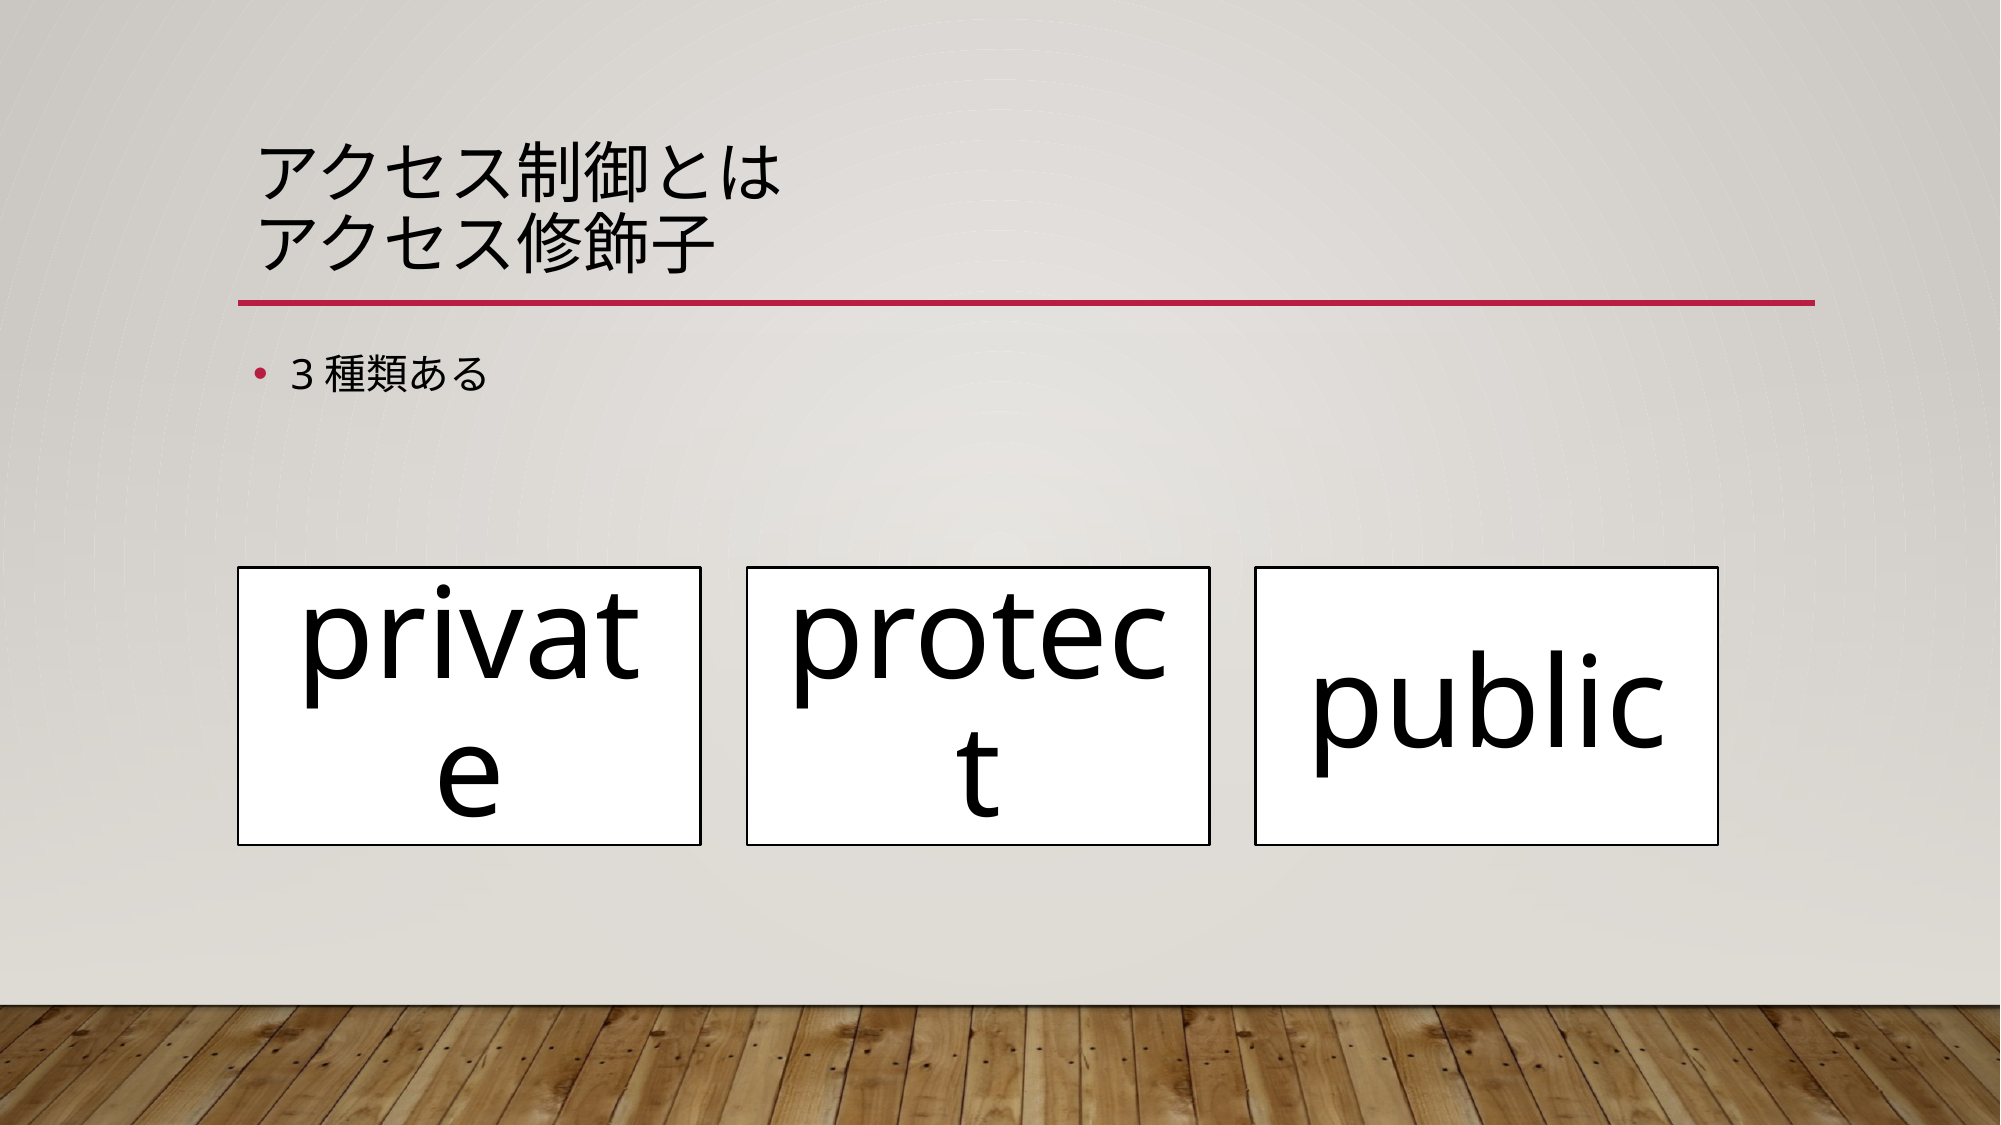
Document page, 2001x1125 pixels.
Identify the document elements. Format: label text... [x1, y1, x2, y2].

title アクセス制御とは アクセス修飾子 [238, 131, 1814, 305]
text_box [237, 423, 1719, 990]
picture [0, 1005, 2000, 1125]
list 3種類ある [238, 330, 1814, 897]
